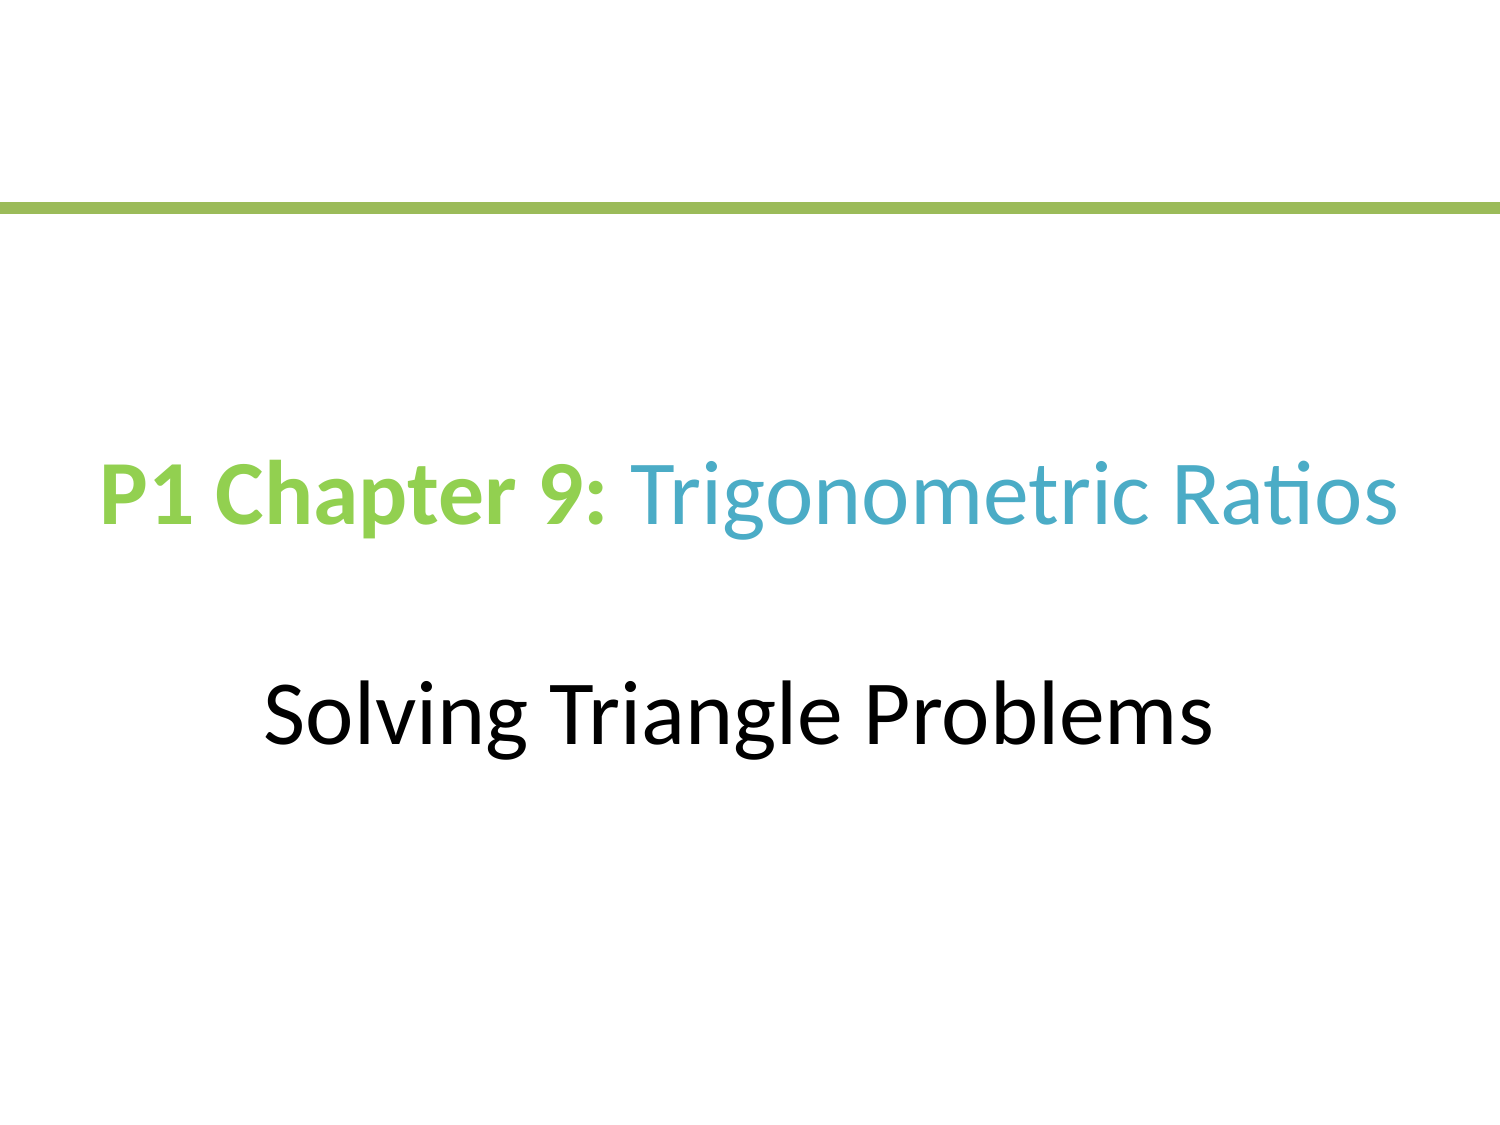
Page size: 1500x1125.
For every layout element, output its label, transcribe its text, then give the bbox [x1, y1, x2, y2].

title P1 Chapter 9: Trigonometric Ratios Solving Triangle Problems [41, 349, 1459, 846]
